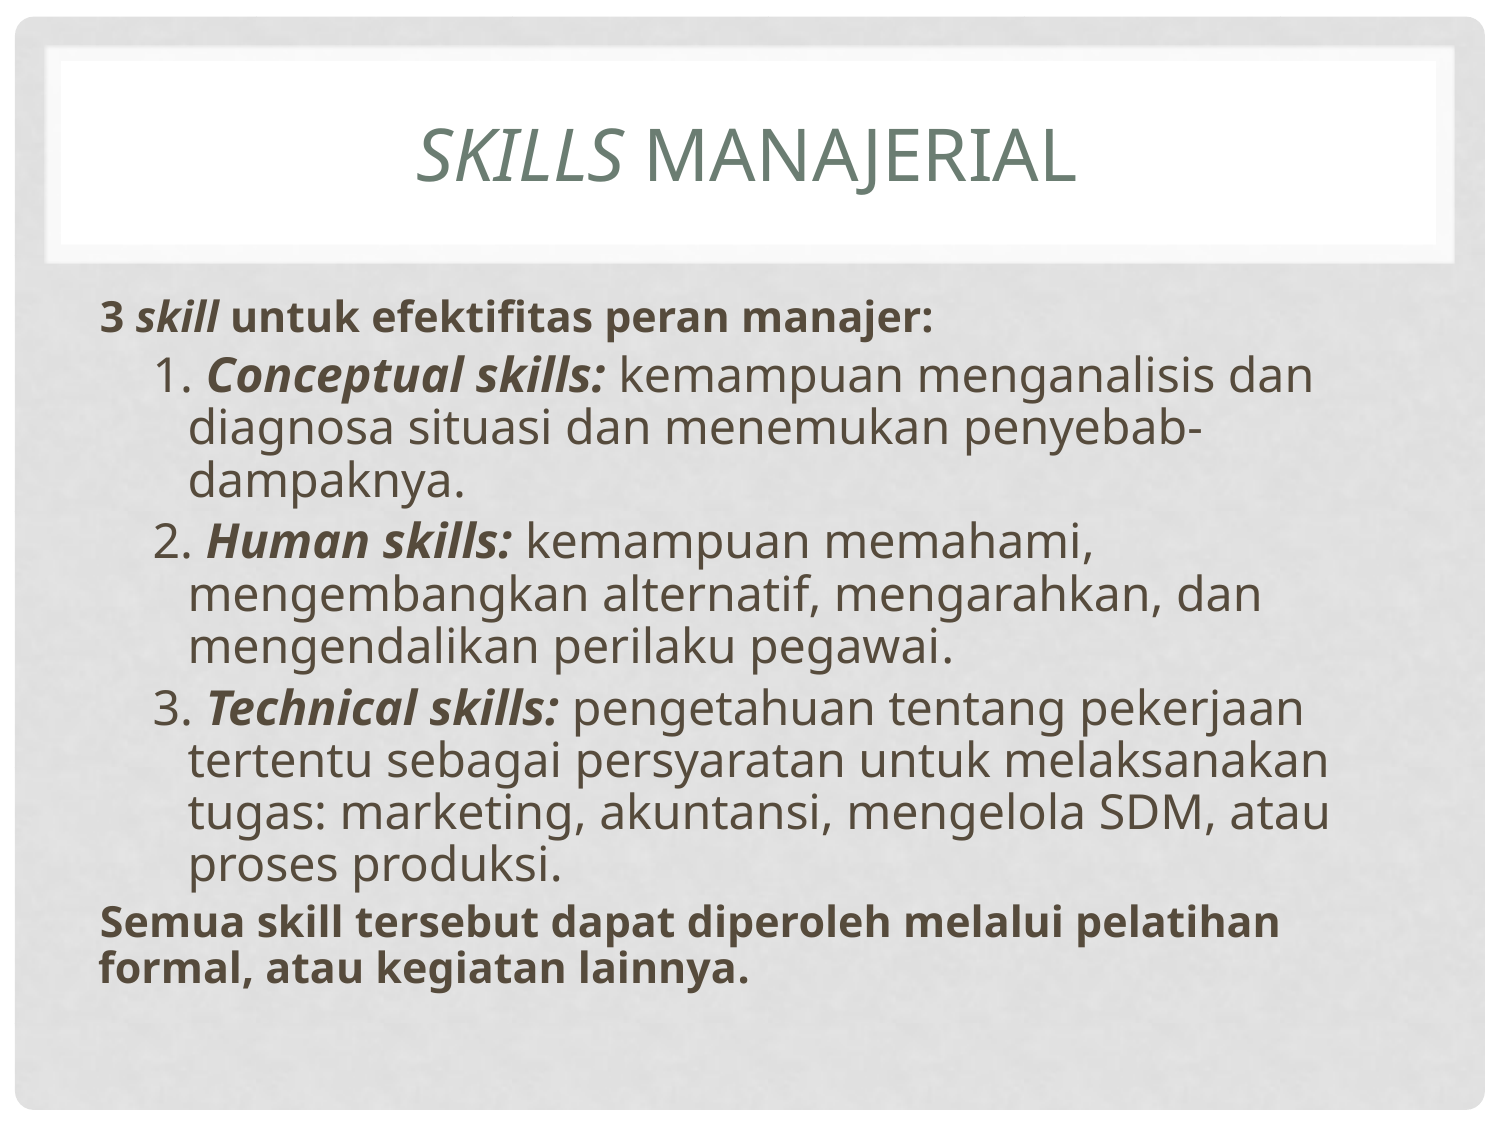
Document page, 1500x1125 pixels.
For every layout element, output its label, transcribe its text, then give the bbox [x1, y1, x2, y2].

list 3 skill untuk efektifitas peran manajer: 1. Conceptual skills: kemampuan menganalisis dan diagnosa situasi dan menemukan penyebab-dampaknya. 2. Human skills: kemampuan memahami, mengembangkan alternatif, mengarahkan, dan mengendalikan perilaku pegawai. 3. Technical skills: pengetahuan tentang pekerjaan tertentu sebagai persyaratan untuk melaksanakan tugas: marketing, akuntansi, mengelola SDM, atau proses produksi. Semua skill tersebut dapat diperoleh melalui pelatihan formal, atau kegiatan lainnya. [75, 287, 1425, 1005]
title Skills Manajerial [69, 66, 1425, 238]
